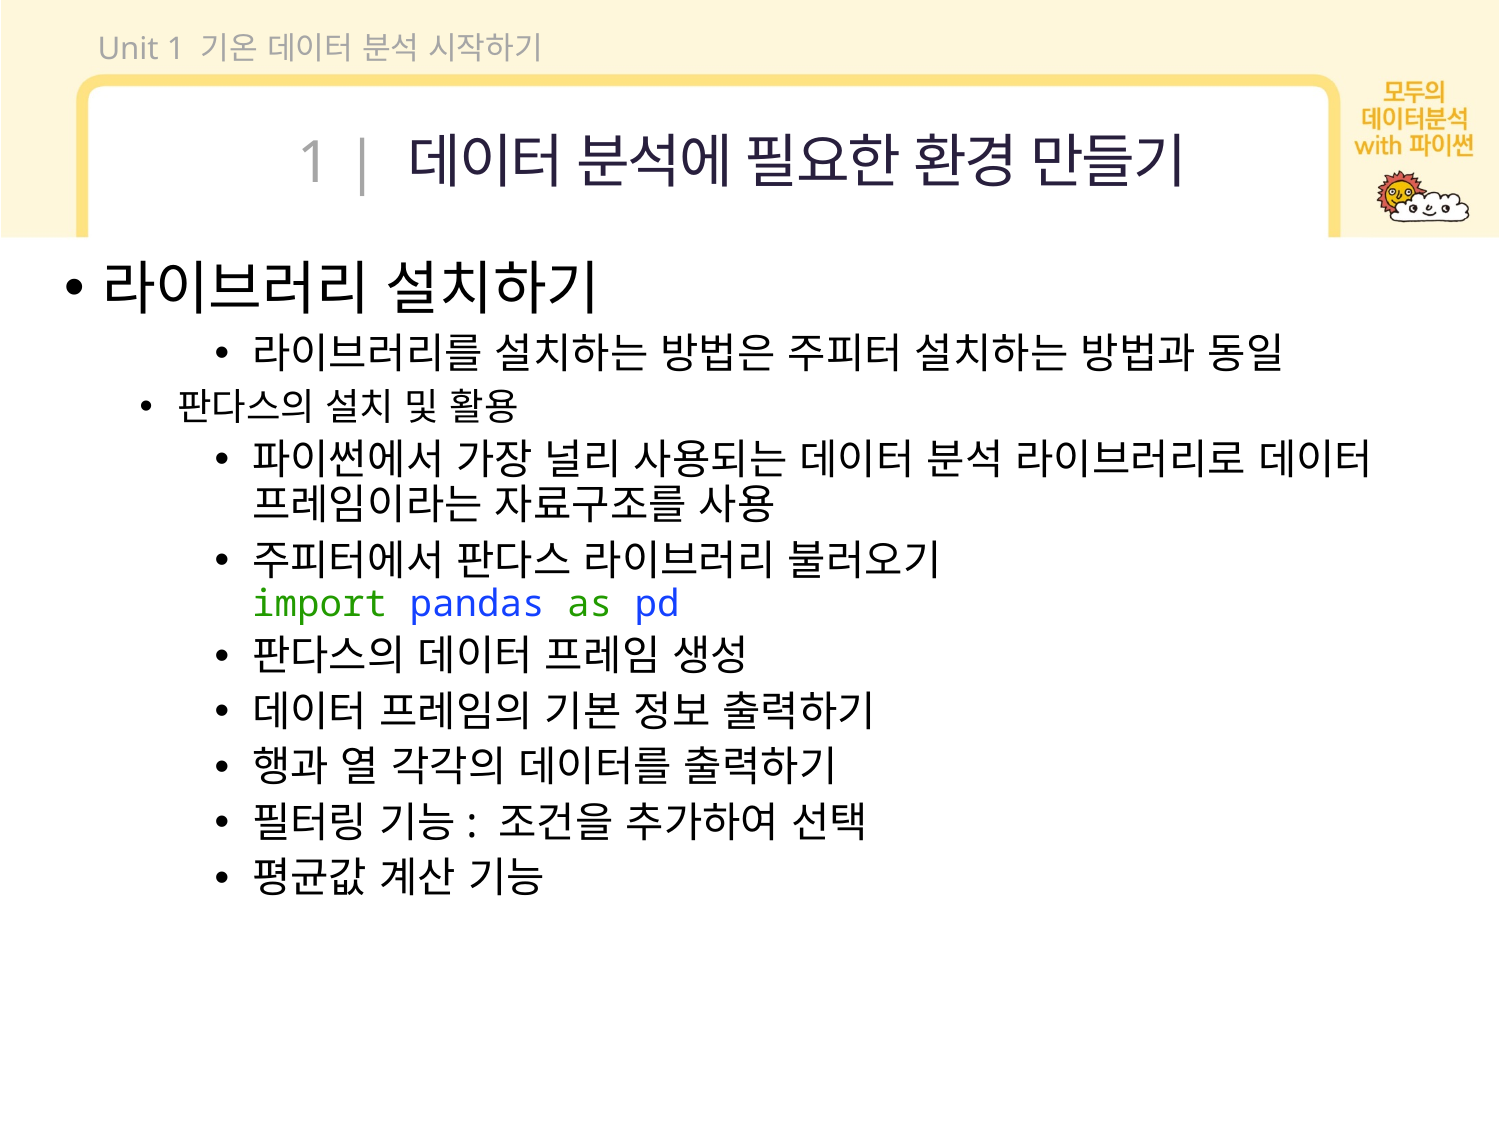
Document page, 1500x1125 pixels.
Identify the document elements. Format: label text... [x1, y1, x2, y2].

text_box 라이브러리 설치하기 라이브러리를 설치하는 방법은 주피터 설치하는 방법과 동일 판다스의 설치 및 활용 파이썬에서 가장 널리 사용되는 데이터 분석 라이브러리로 데이터 프레임이라는 자료구조를 사용 주피터에서 판다스 라이브러리 불러오기 import pandas as pd 판다스의 데이터 프레임 생성 데이터 프레임의 기본 정보 출력하기 행과 열 각각의 데이터를 출력하기 필터링 기능: 조건을 추가하여 선택 평균값 계산 기능 [49, 251, 1474, 973]
text_box 1 | 데이터 분석에 필요한 환경 만들기 [217, 117, 1268, 202]
text_box Unit 1 기온 데이터 분석 시작하기 [82, 0, 1133, 74]
picture [1, 0, 1499, 1125]
